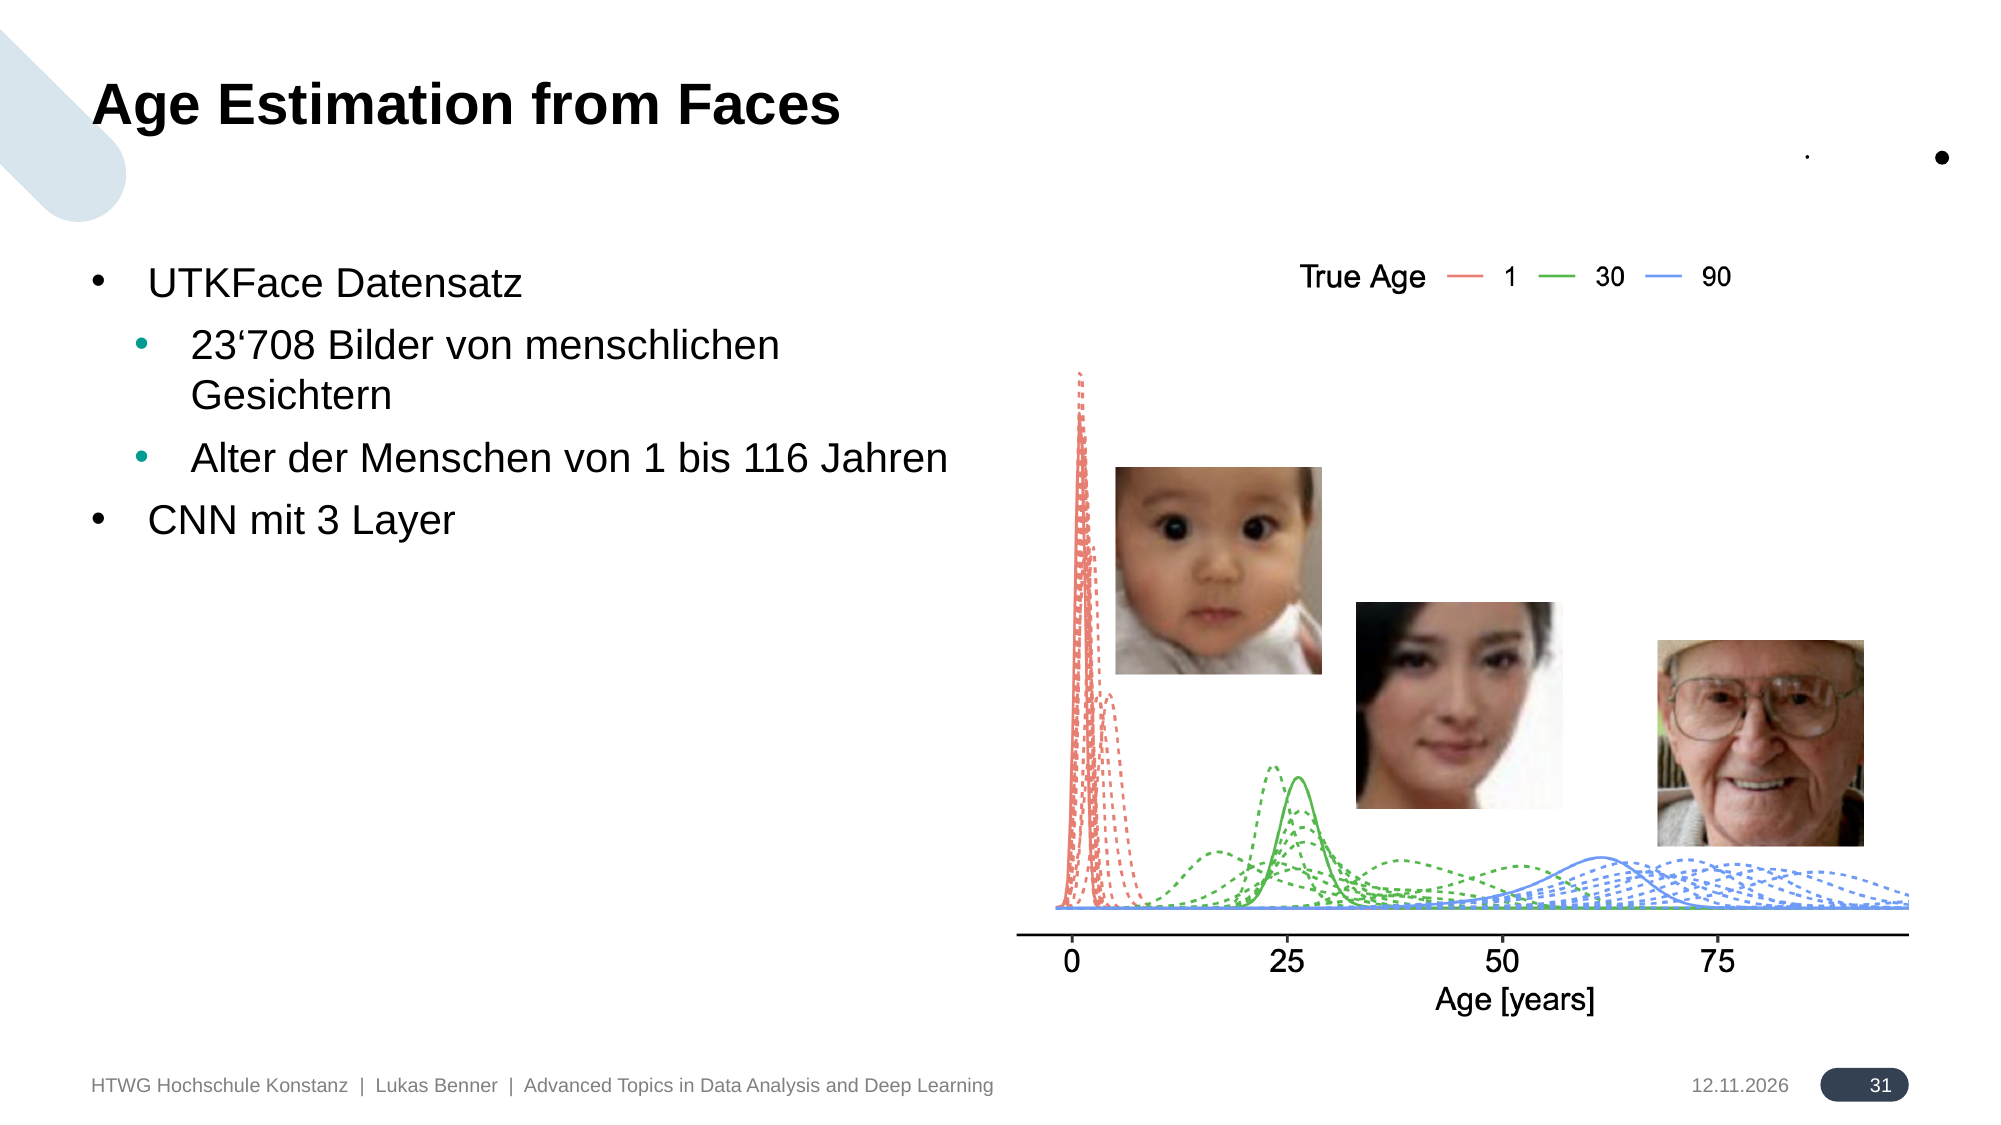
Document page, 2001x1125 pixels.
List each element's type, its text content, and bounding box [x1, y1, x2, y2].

list UTKFace Datensatz 23‘708 Bilder von menschlichen Gesichtern Alter der Menschen von 1 bis 116 Jahren CNN mit 3 Layer [91, 255, 984, 1024]
picture [1016, 255, 1910, 1024]
slide_number 31 [1820, 1067, 1909, 1102]
footer HTWG Hochschule Konstanz | Lukas Benner | Advanced Topics in Data Analysis and Deep Learning [91, 1072, 1662, 1097]
title Age Estimation from Faces [91, 66, 1909, 138]
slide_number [1691, 1072, 1791, 1097]
